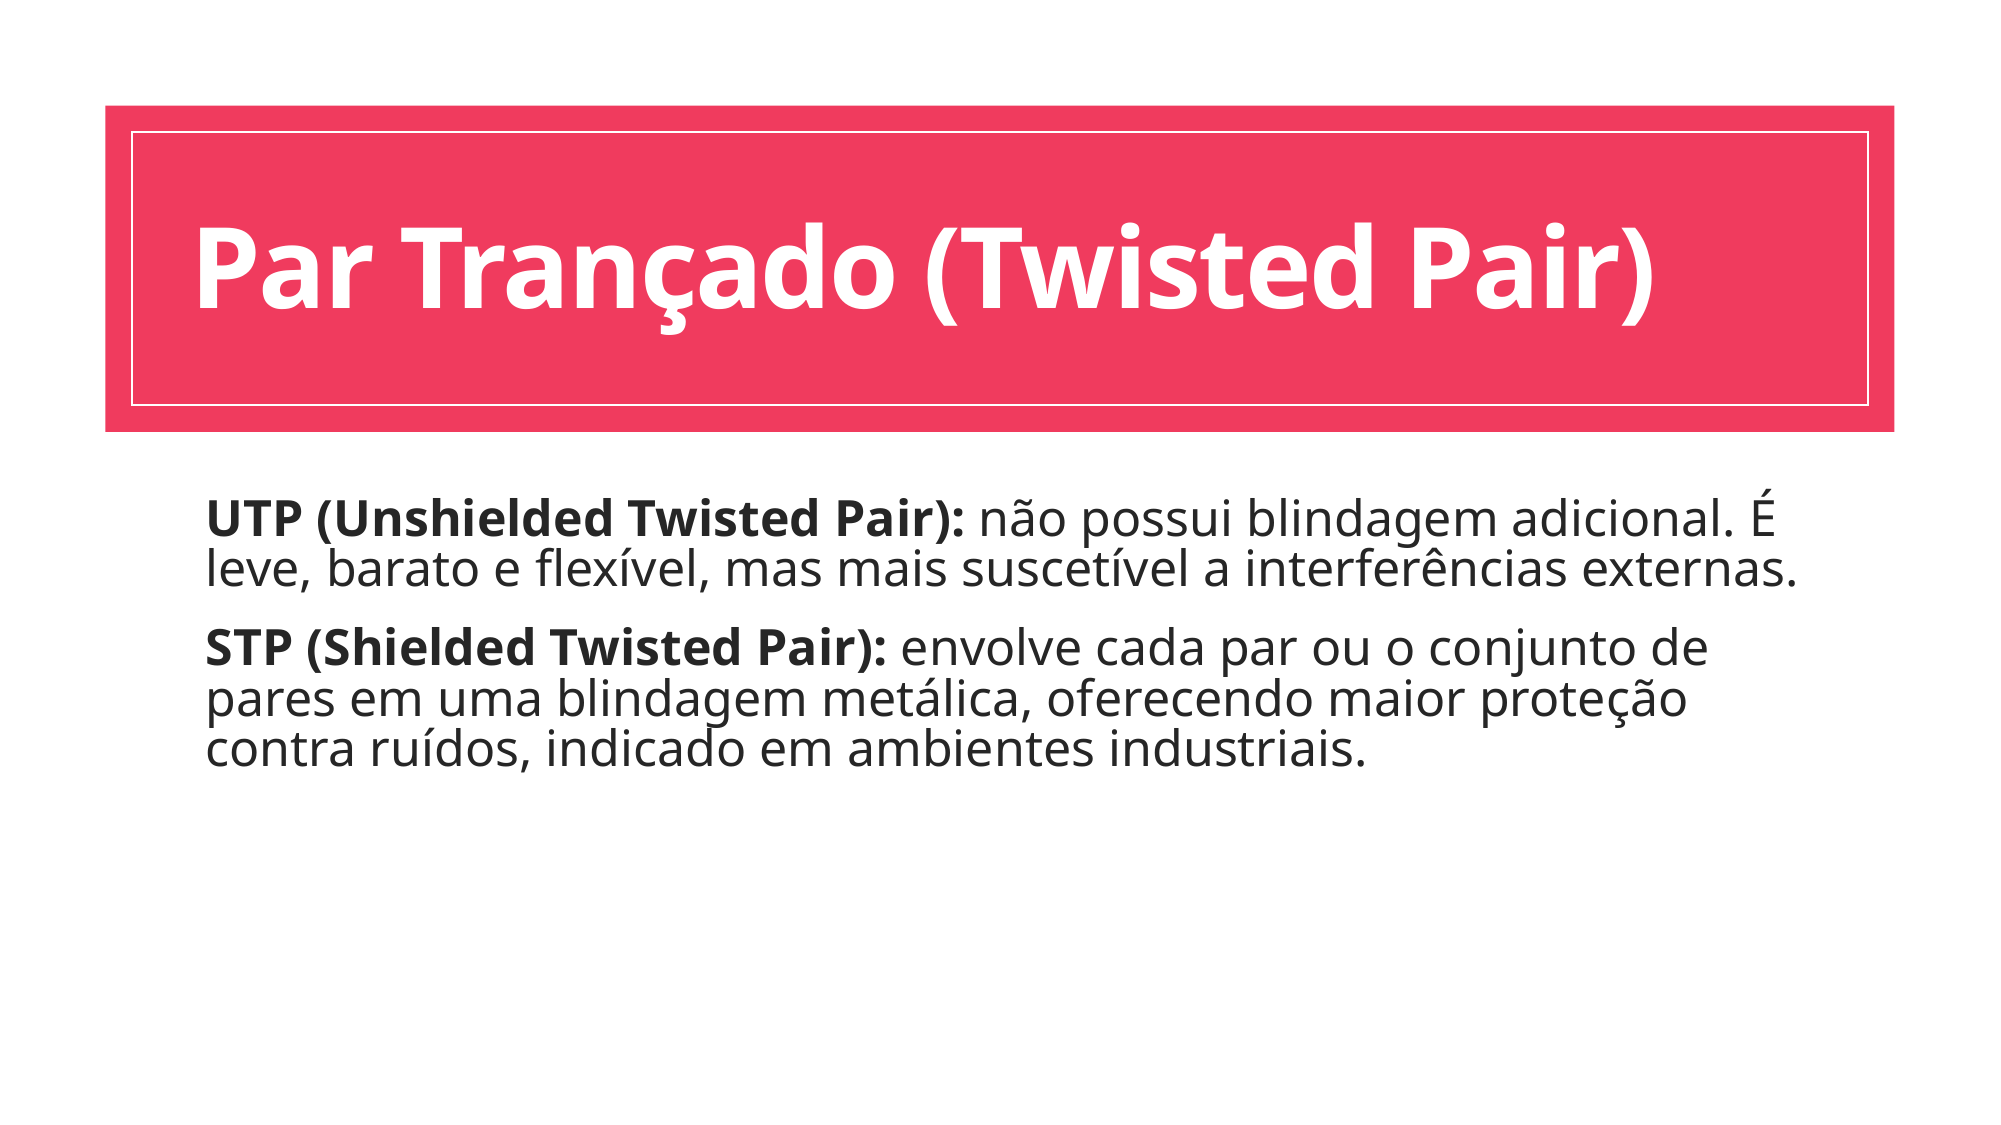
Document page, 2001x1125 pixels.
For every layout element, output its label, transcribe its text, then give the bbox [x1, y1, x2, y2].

text_box [104, 104, 1895, 433]
text_box [131, 131, 1869, 406]
title Par Trançado (Twisted Pair) [175, 173, 1823, 376]
list UTP (Unshielded Twisted Pair): não possui blindagem adicional. É leve, barato e flexível, mas mais suscetível a interferências externas. STP (Shielded Twisted Pair): envolve cada par ou o conjunto de pares em uma blindagem metálica, oferecendo maior proteção contra ruídos, indicado em ambientes industriais. [175, 487, 1823, 964]
